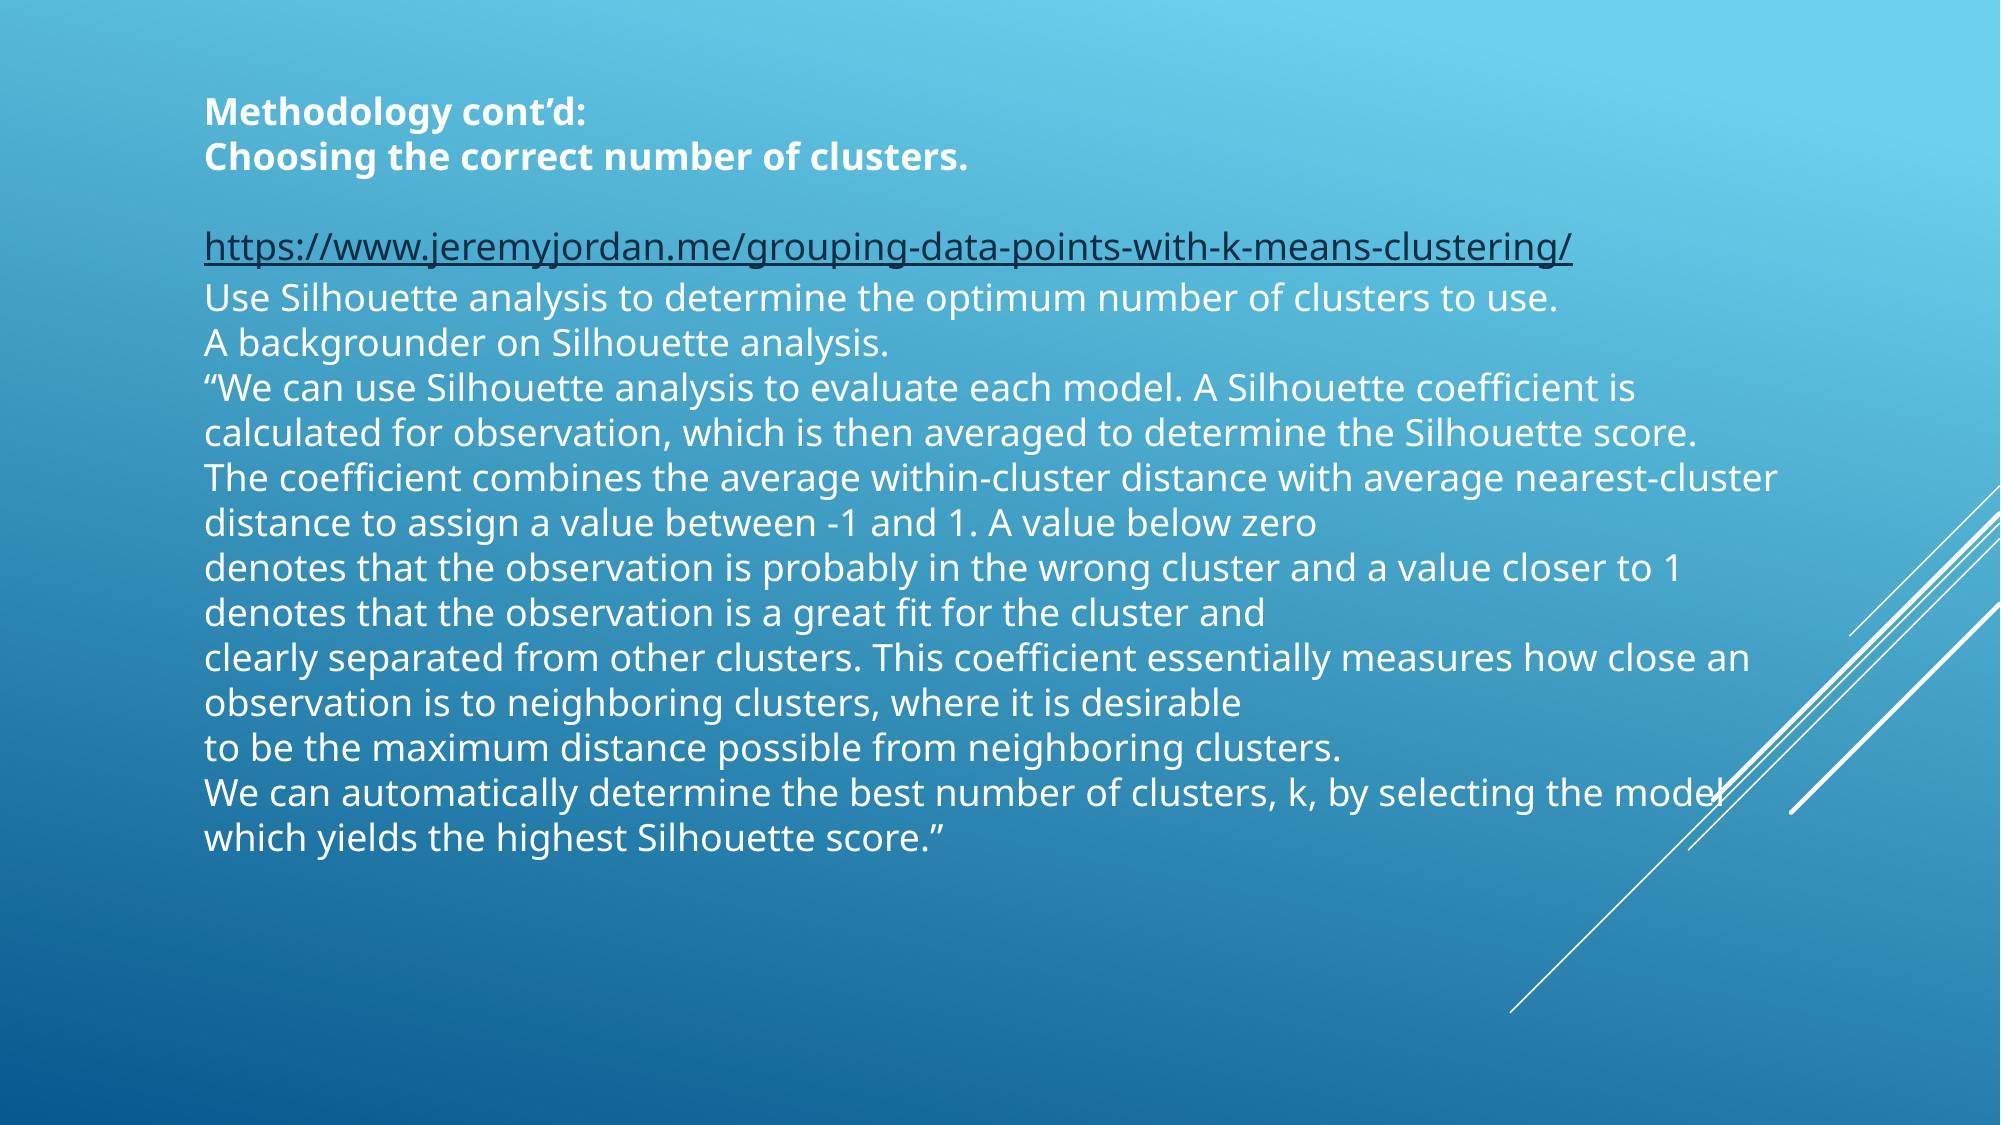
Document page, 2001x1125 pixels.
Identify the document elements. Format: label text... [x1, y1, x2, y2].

text_box Methodology cont’d: Choosing the correct number of clusters. https://www.jeremyjordan.me/grouping-data-points-with-k-means-clustering/ Use Silhouette analysis to determine the optimum number of clusters to use. A backgrounder on Silhouette analysis. “We can use Silhouette analysis to evaluate each model. A Silhouette coefficient is calculated for observation, which is then averaged to determine the Silhouette score. The coefficient combines the average within-cluster distance with average nearest-cluster distance to assign a value between -1 and 1. A value below zero denotes that the observation is probably in the wrong cluster and a value closer to 1 denotes that the observation is a great fit for the cluster and clearly separated from other clusters. This coefficient essentially measures how close an observation is to neighboring clusters, where it is desirable to be the maximum distance possible from neighboring clusters. We can automatically determine the best number of clusters, k, by selecting the model which yields the highest Silhouette score.” [189, 80, 1824, 867]
